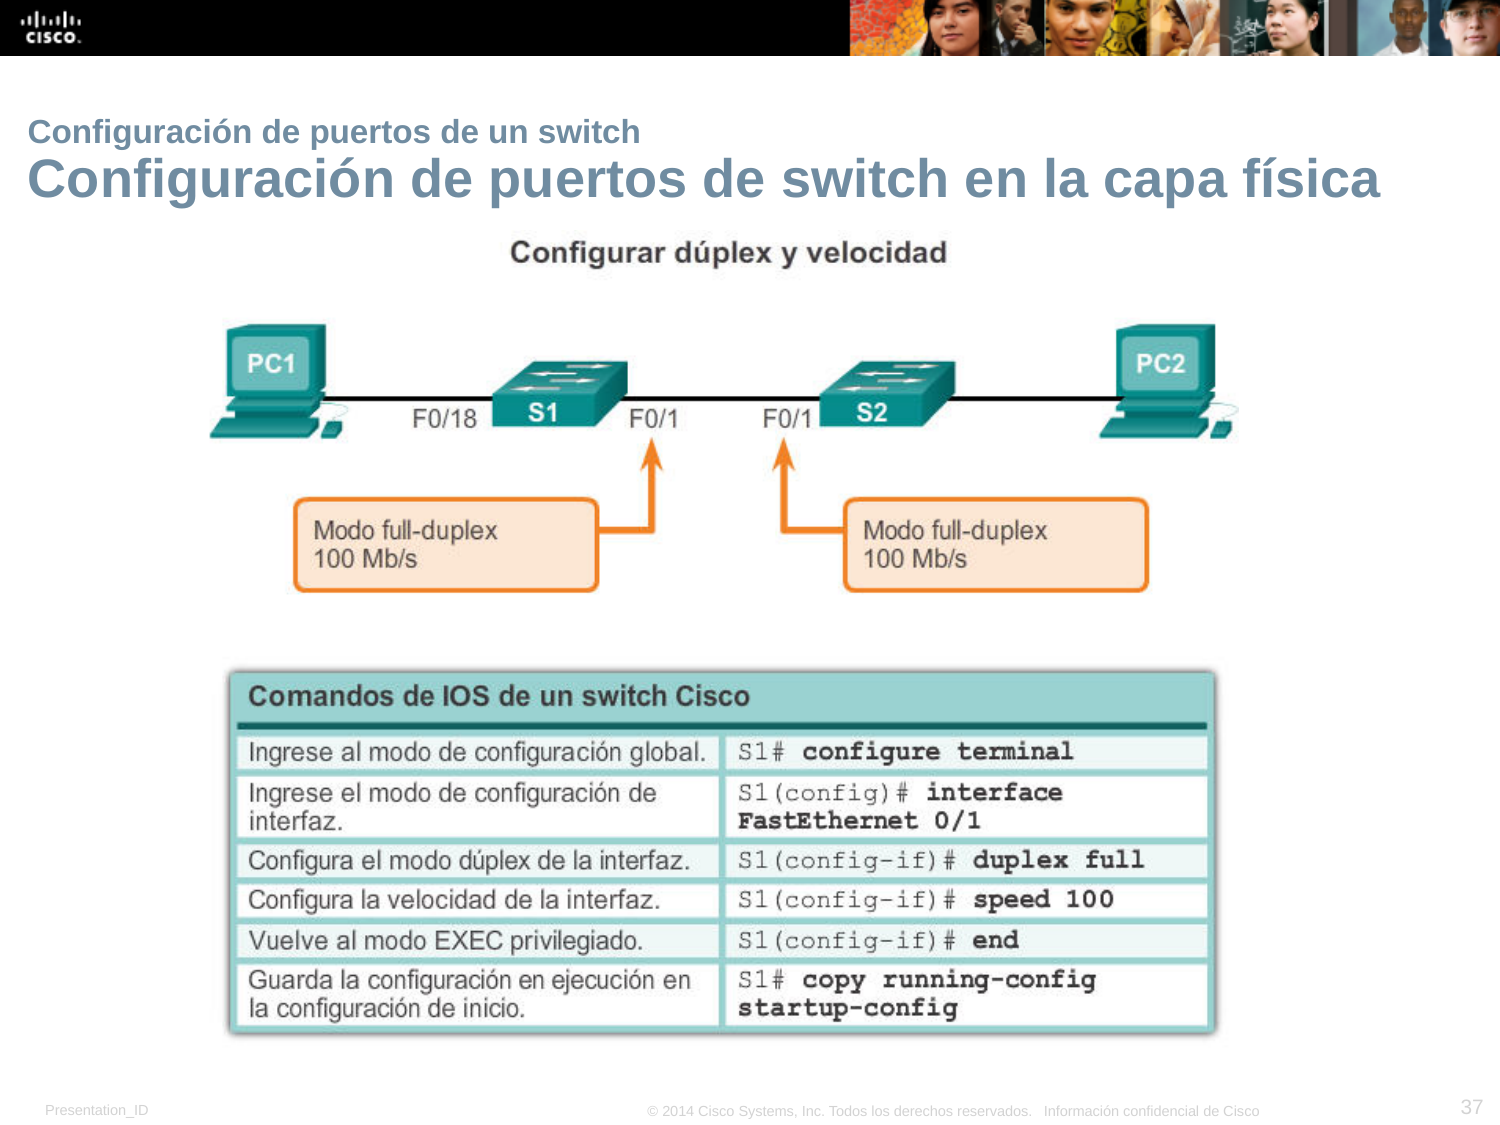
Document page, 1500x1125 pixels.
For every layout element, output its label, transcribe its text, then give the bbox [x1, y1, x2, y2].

picture [0, 0, 1500, 56]
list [184, 230, 1239, 1075]
title Configuración de puertos de un switch Configuración de puertos de switch en la capa física [14, 78, 1500, 217]
